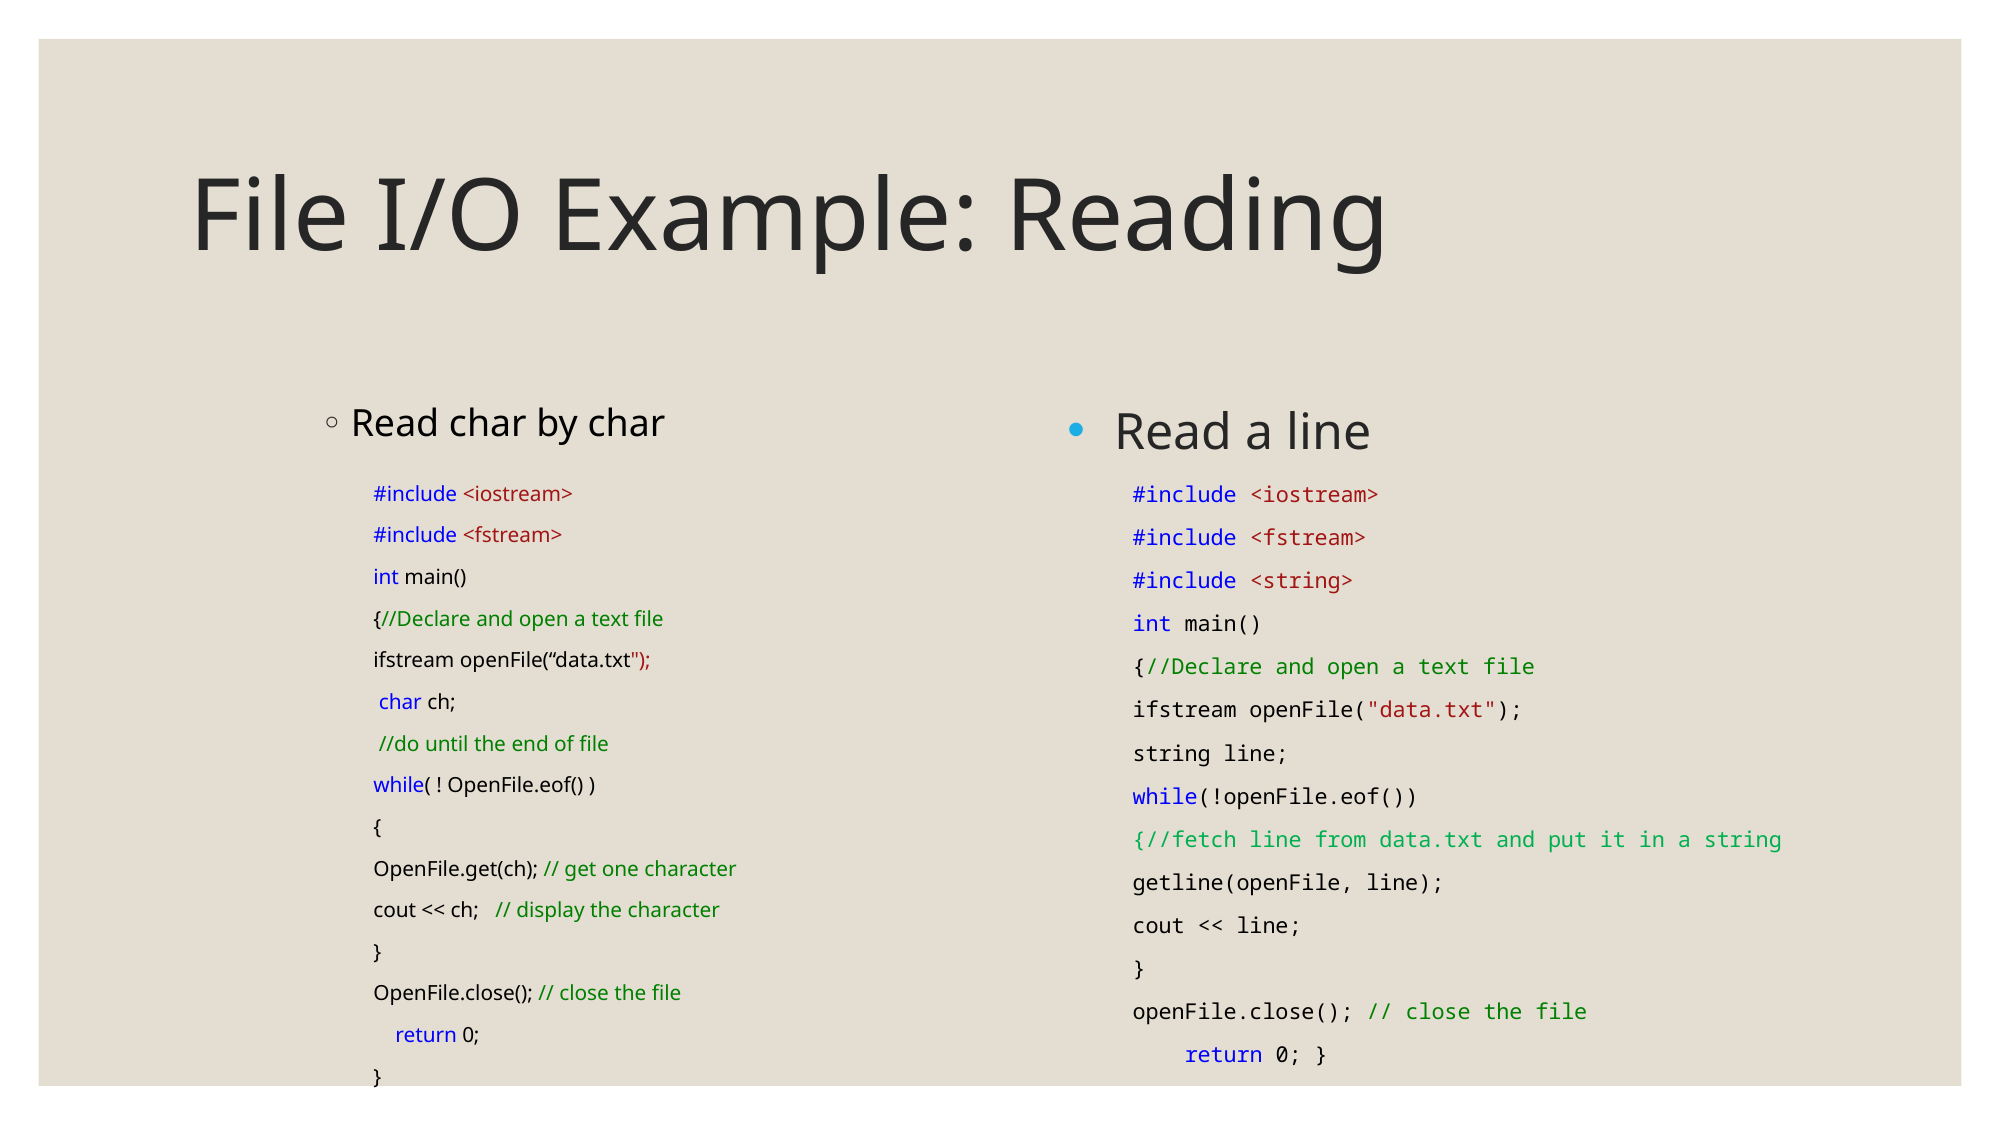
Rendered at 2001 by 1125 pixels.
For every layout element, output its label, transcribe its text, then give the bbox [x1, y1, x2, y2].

text_box Read a line [1052, 391, 1716, 505]
list Read char by char [305, 391, 731, 473]
title File I/O Example: Reading [174, 105, 1825, 331]
text_box #include <iostream> #include <fstream> #include <string> int main() {//Declare and open a text file ifstream openFile("data.txt"); string line; while(!openFile.eof()) {//fetch line from data.txt and put it in a string getline(openFile, line); cout << line; } openFile.close(); // close the file return 0; } [1117, 472, 1805, 985]
text_box #include <iostream> #include <fstream> int main() {//Declare and open a text file ifstream openFile(“data.txt"); char ch; //do until the end of file while( ! OpenFile.eof() ) { OpenFile.get(ch); // get one character cout << ch; // display the character } OpenFile.close(); // close the file return 0; } [358, 472, 1084, 1008]
